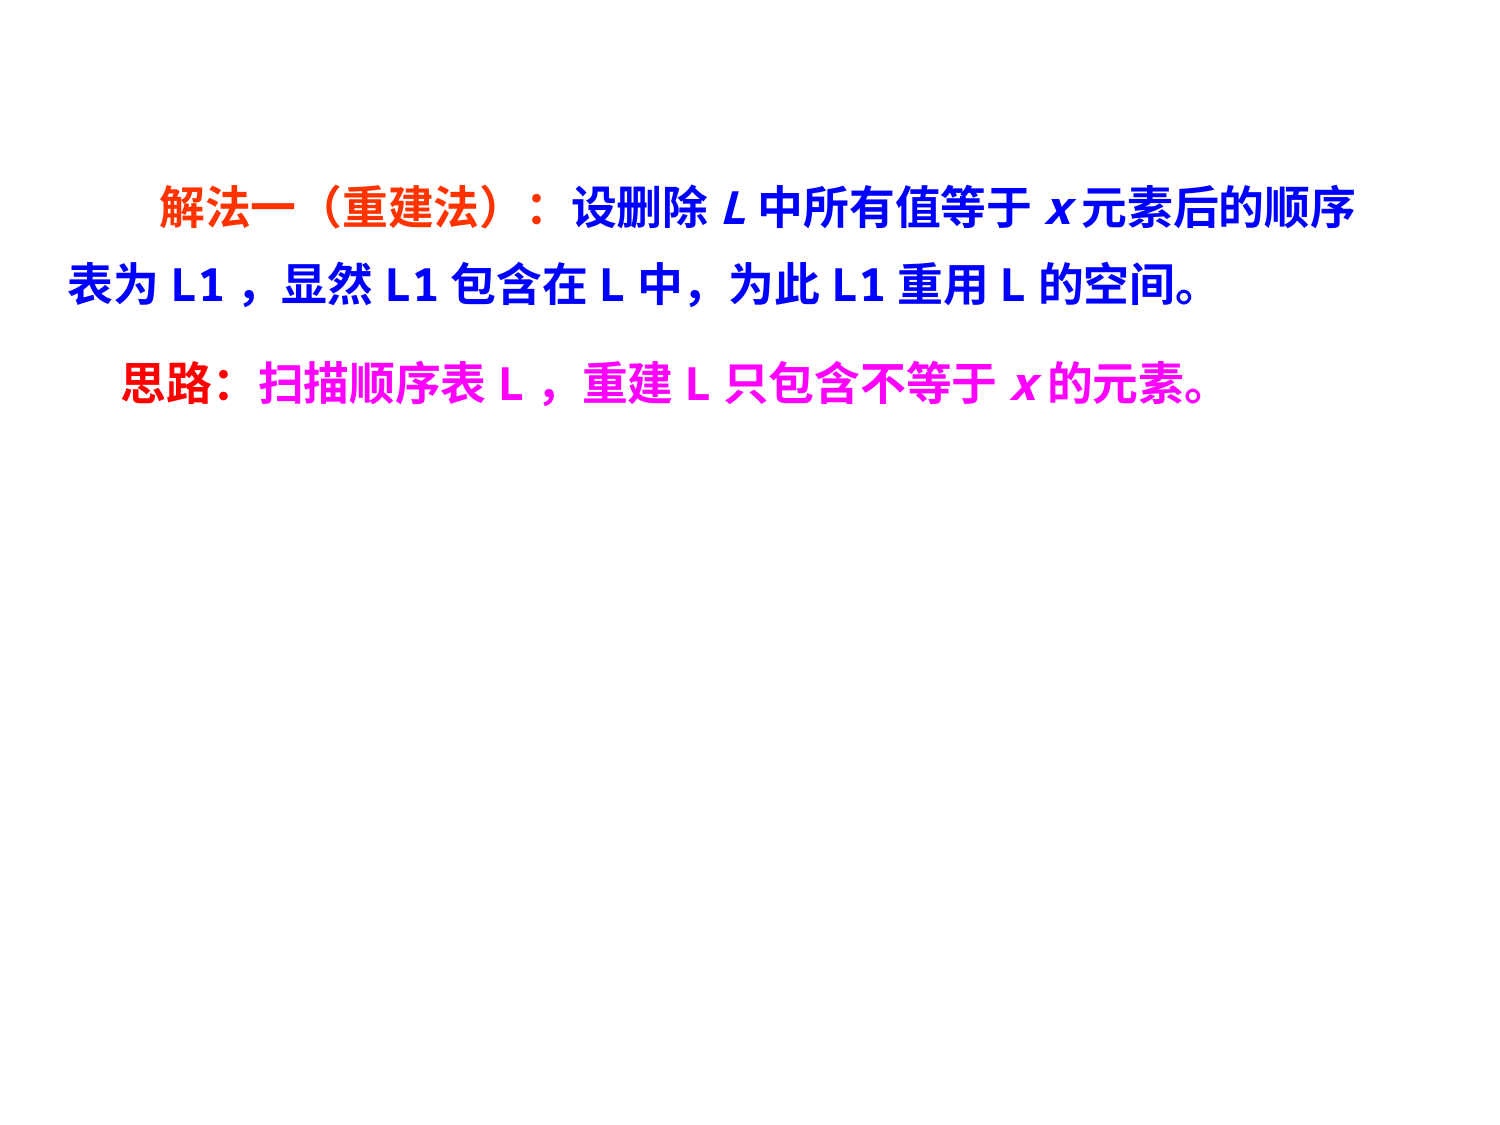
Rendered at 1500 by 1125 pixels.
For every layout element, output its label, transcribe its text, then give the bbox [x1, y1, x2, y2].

text_box 解法一（重建法）：设删除L中所有值等于x元素后的顺序表为L1，显然L1包含在L中，为此L1重用L的空间。 思路：扫描顺序表L，重建L只包含不等于x的元素。 [53, 148, 1412, 418]
